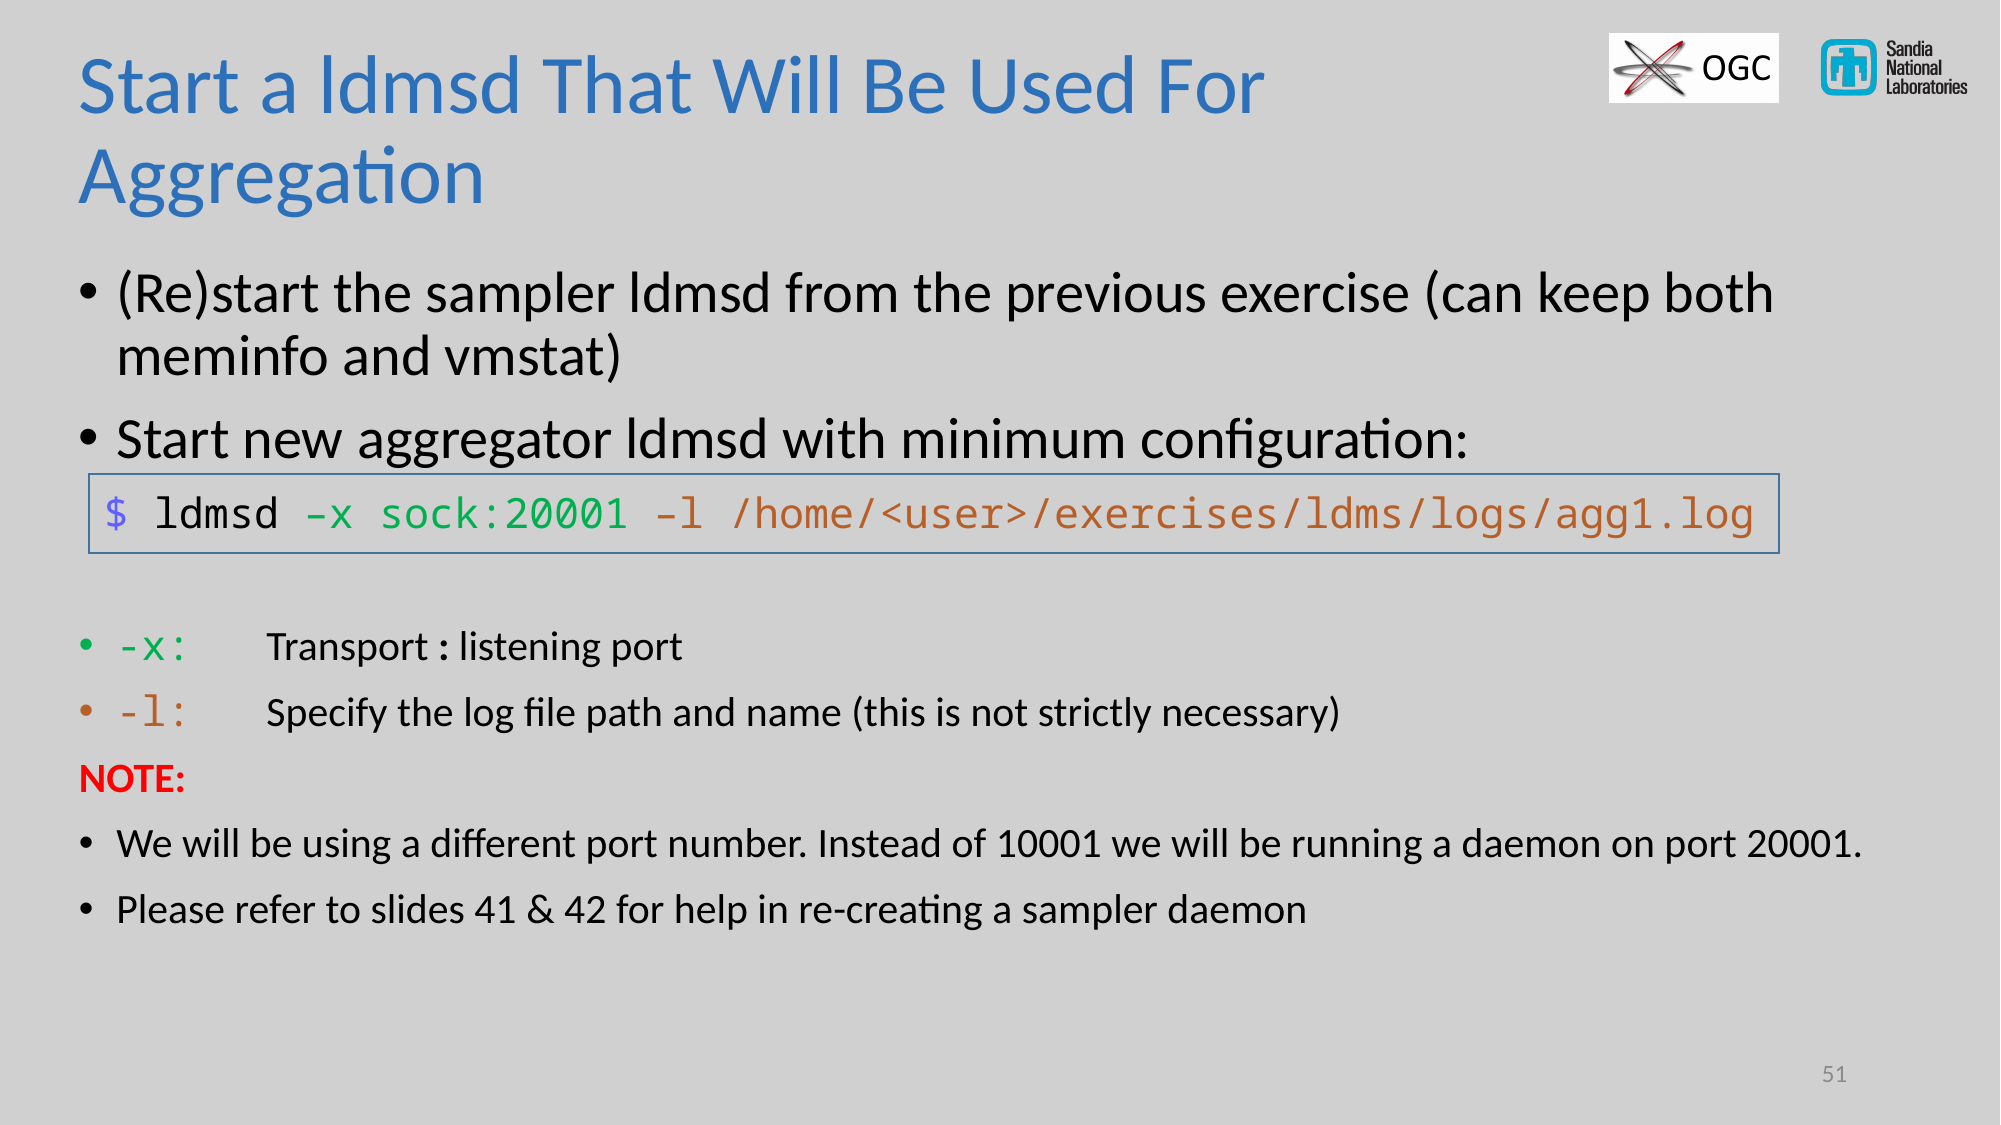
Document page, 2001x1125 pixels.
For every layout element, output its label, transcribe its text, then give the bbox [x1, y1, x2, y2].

slide_number 51 [1412, 1042, 1863, 1103]
list (Re)start the sampler ldmsd from the previous exercise (can keep both meminfo and vmstat) Start new aggregator ldmsd with minimum configuration: $ ldmsd –x sock:20001 –l /home/<user>/exercises/ldms/logs/agg1.log -x: Transport : listening port -l: Specify the log file path and name (this is not strictly necessary) NOTE: We will be using a different port number. Instead of 10001 we will be running a daemon on port 20001. Please refer to slides 41 & 42 for help in re-creating a sampler daemon [63, 254, 1885, 969]
picture [1608, 33, 1779, 103]
picture [1817, 34, 1971, 102]
title Start a ldmsd That Will Be Used For Aggregation [63, 21, 1634, 242]
text_box [88, 473, 1780, 554]
